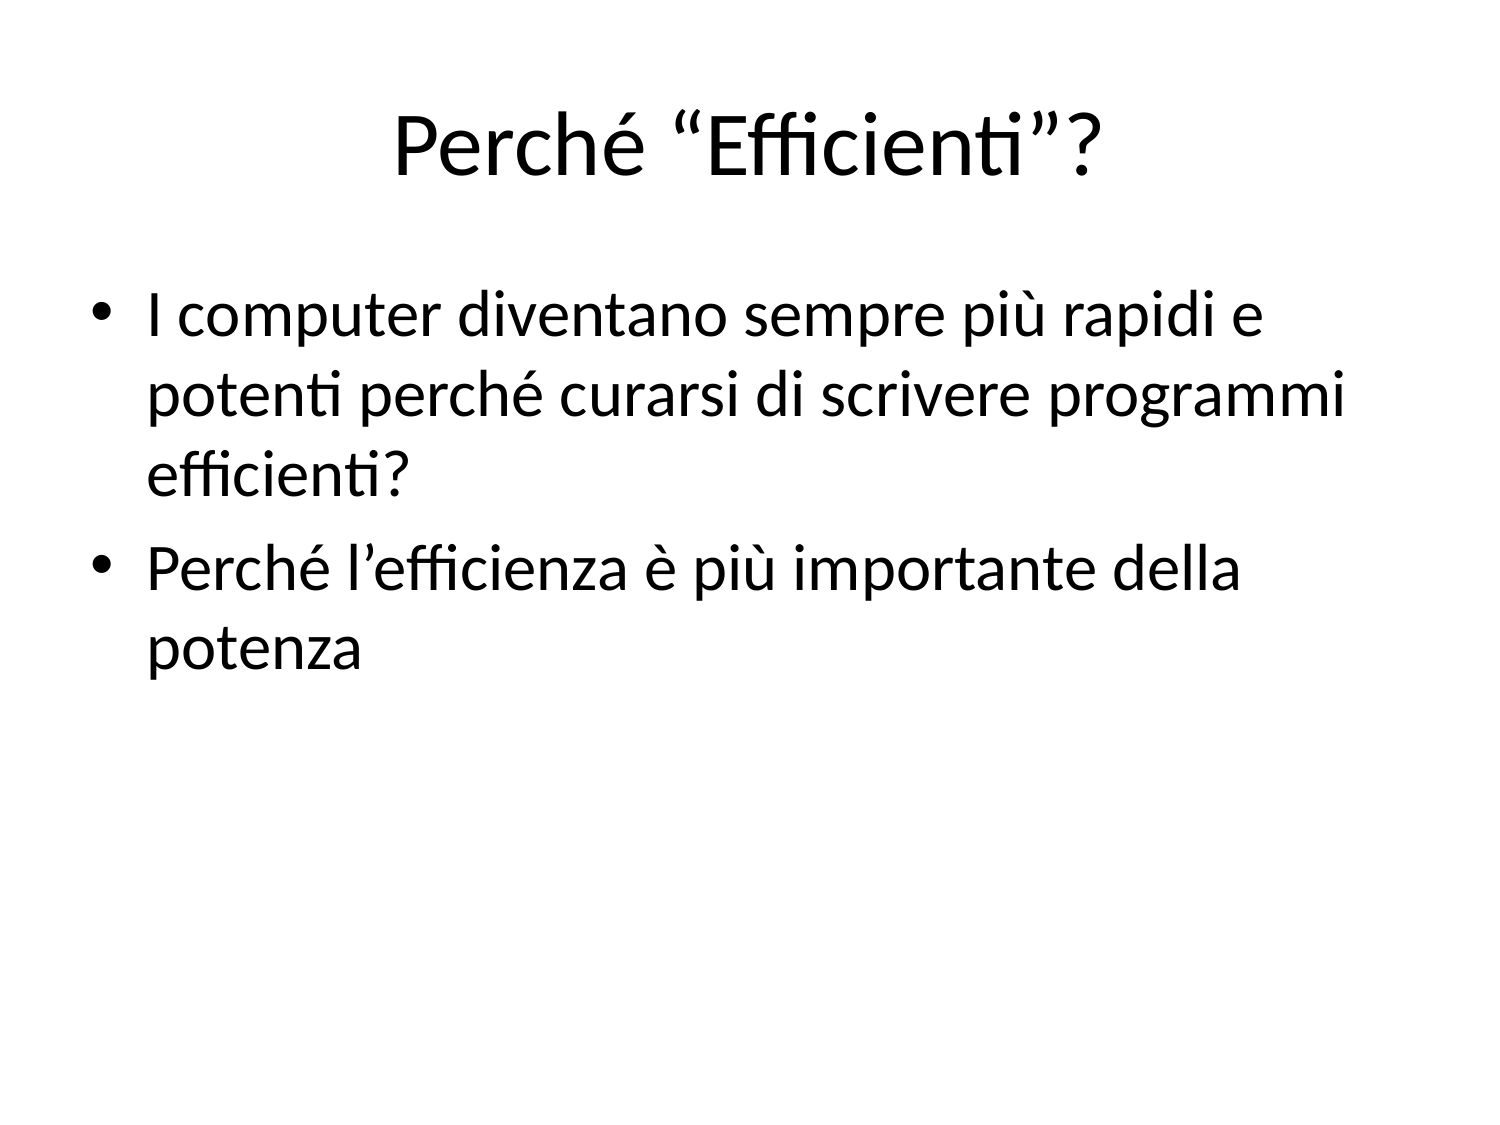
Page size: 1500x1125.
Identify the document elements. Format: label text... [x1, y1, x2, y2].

title Perché “Efficienti”? [75, 45, 1425, 233]
list I computer diventano sempre più rapidi e potenti perché curarsi di scrivere programmi efficienti? Perché l’efficienza è più importante della potenza [75, 262, 1425, 1005]
